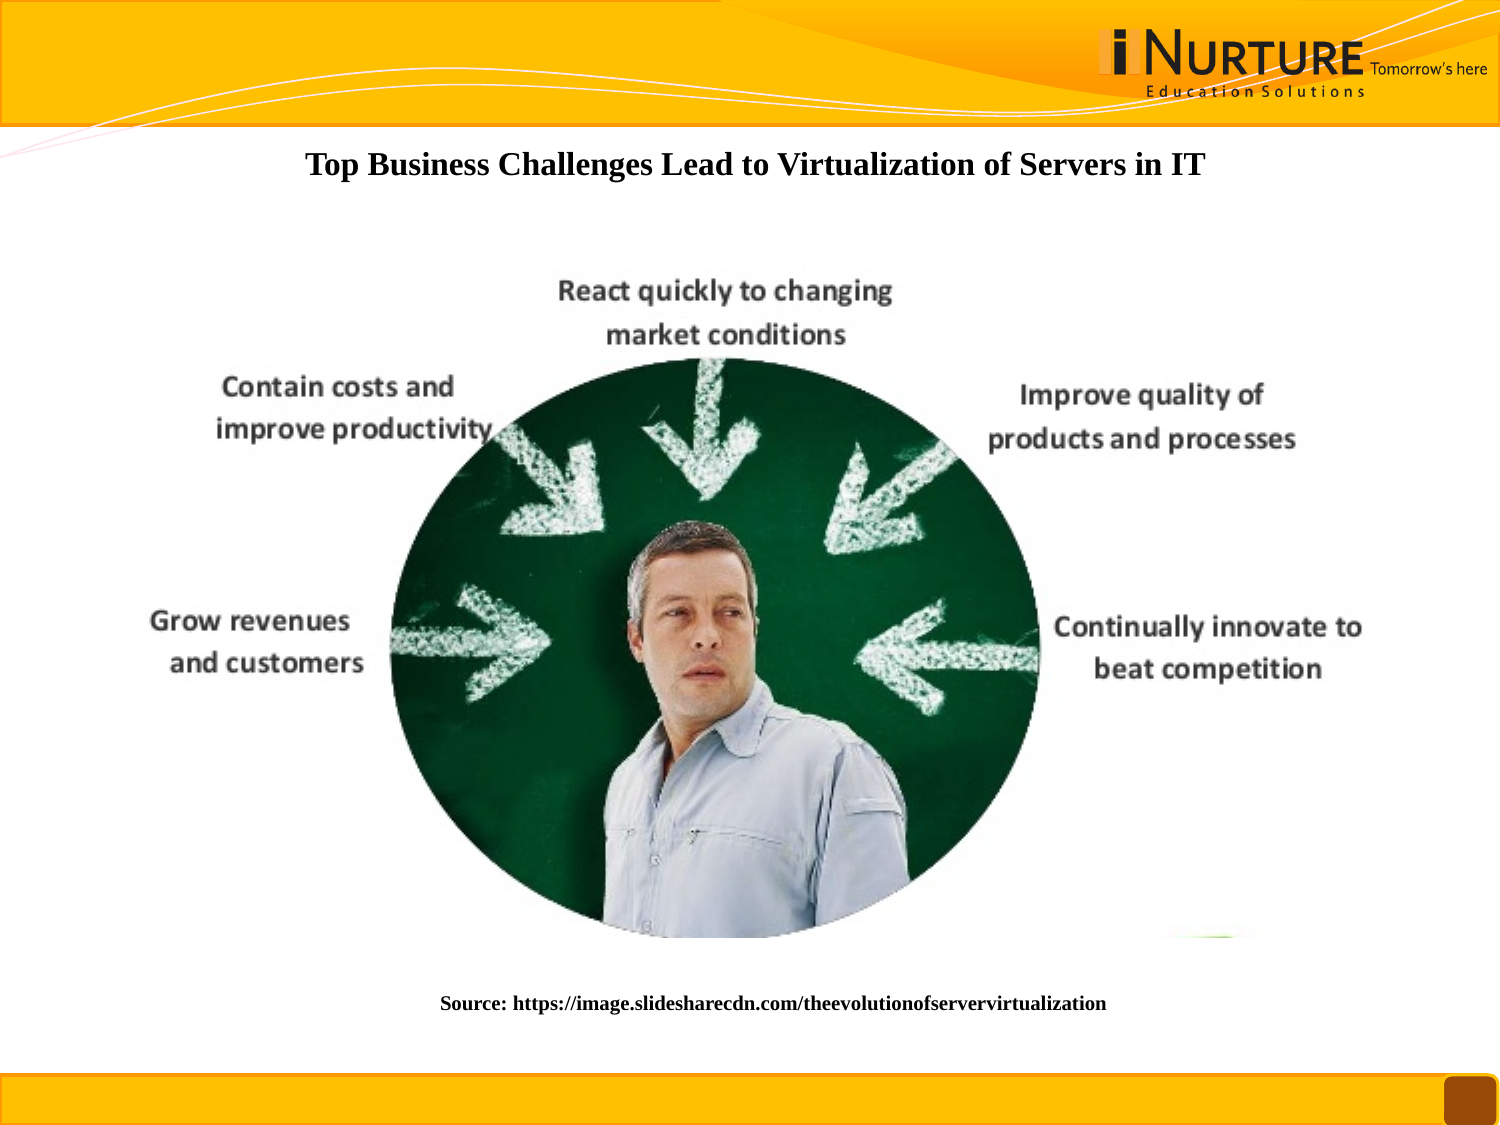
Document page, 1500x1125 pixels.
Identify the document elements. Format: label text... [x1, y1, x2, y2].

text_box Source: https://image.slidesharecdn.com/theevolutionofservervirtualization [425, 981, 1122, 1022]
list Top Business Challenges Lead to Virtualization of Servers in IT [12, 125, 1500, 1063]
picture [134, 249, 1366, 938]
picture [1099, 29, 1487, 97]
